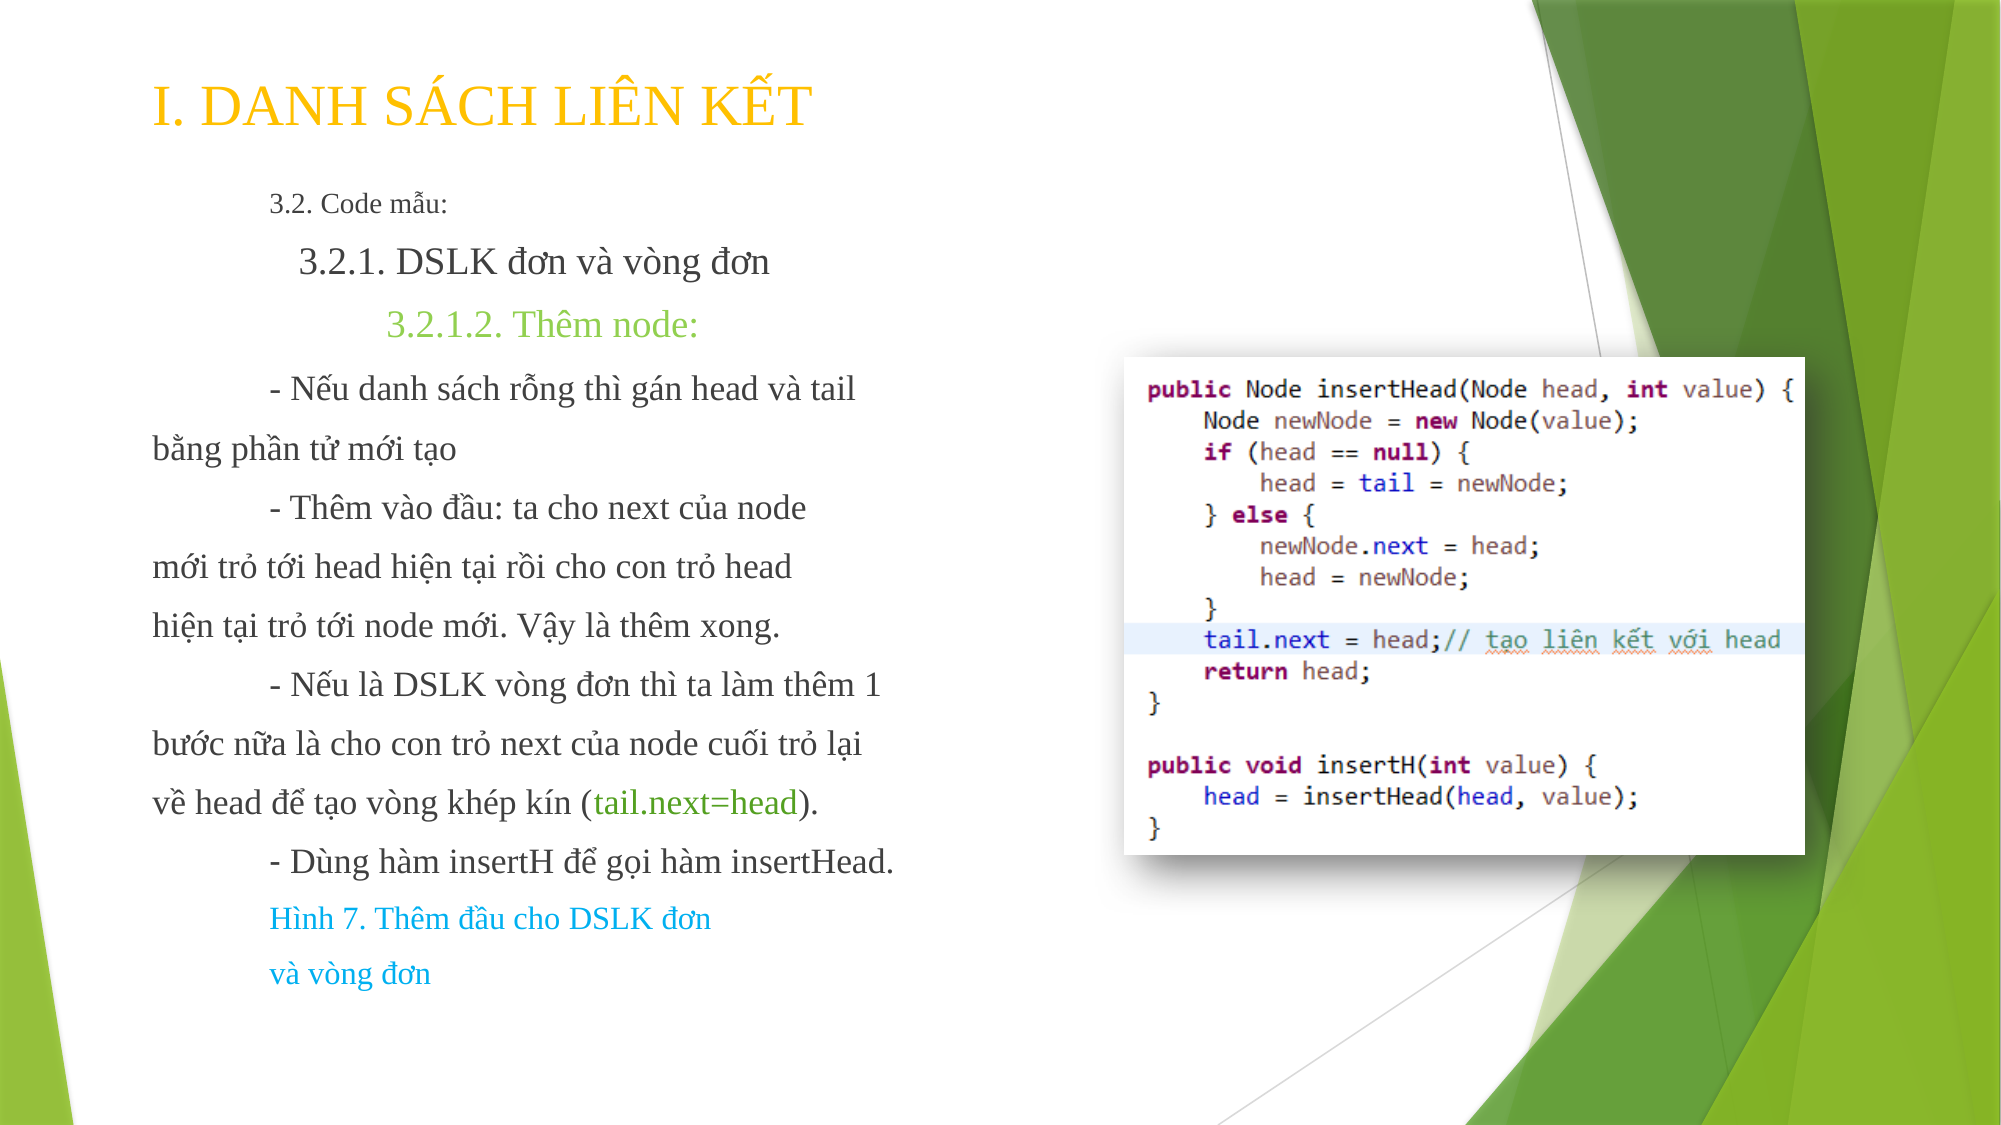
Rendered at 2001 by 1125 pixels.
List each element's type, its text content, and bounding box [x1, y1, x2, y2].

list 3.2. Code mẫu: 3.2.1. DSLK đơn và vòng đơn 3.2.1.2. Thêm node: - Nếu danh sách rỗng thì gán head và tail bằng phần tử mới tạo - Thêm vào đầu: ta cho next của node mới trỏ tới head hiện tại rồi cho con trỏ head hiện tại trỏ tới node mới. Vậy là thêm xong. - Nếu là DSLK vòng đơn thì ta làm thêm 1 bước nữa là cho con trỏ next của node cuối trỏ lại về head để tạo vòng khép kín (tail.next=head). - Dùng hàm insertH để gọi hàm insertHead. Hình 7. Thêm đầu cho DSLK đơn và vòng đơn [137, 176, 1863, 1061]
picture [1124, 357, 1805, 856]
title I. DANH SÁCH LIÊN KẾT [137, 59, 1863, 147]
